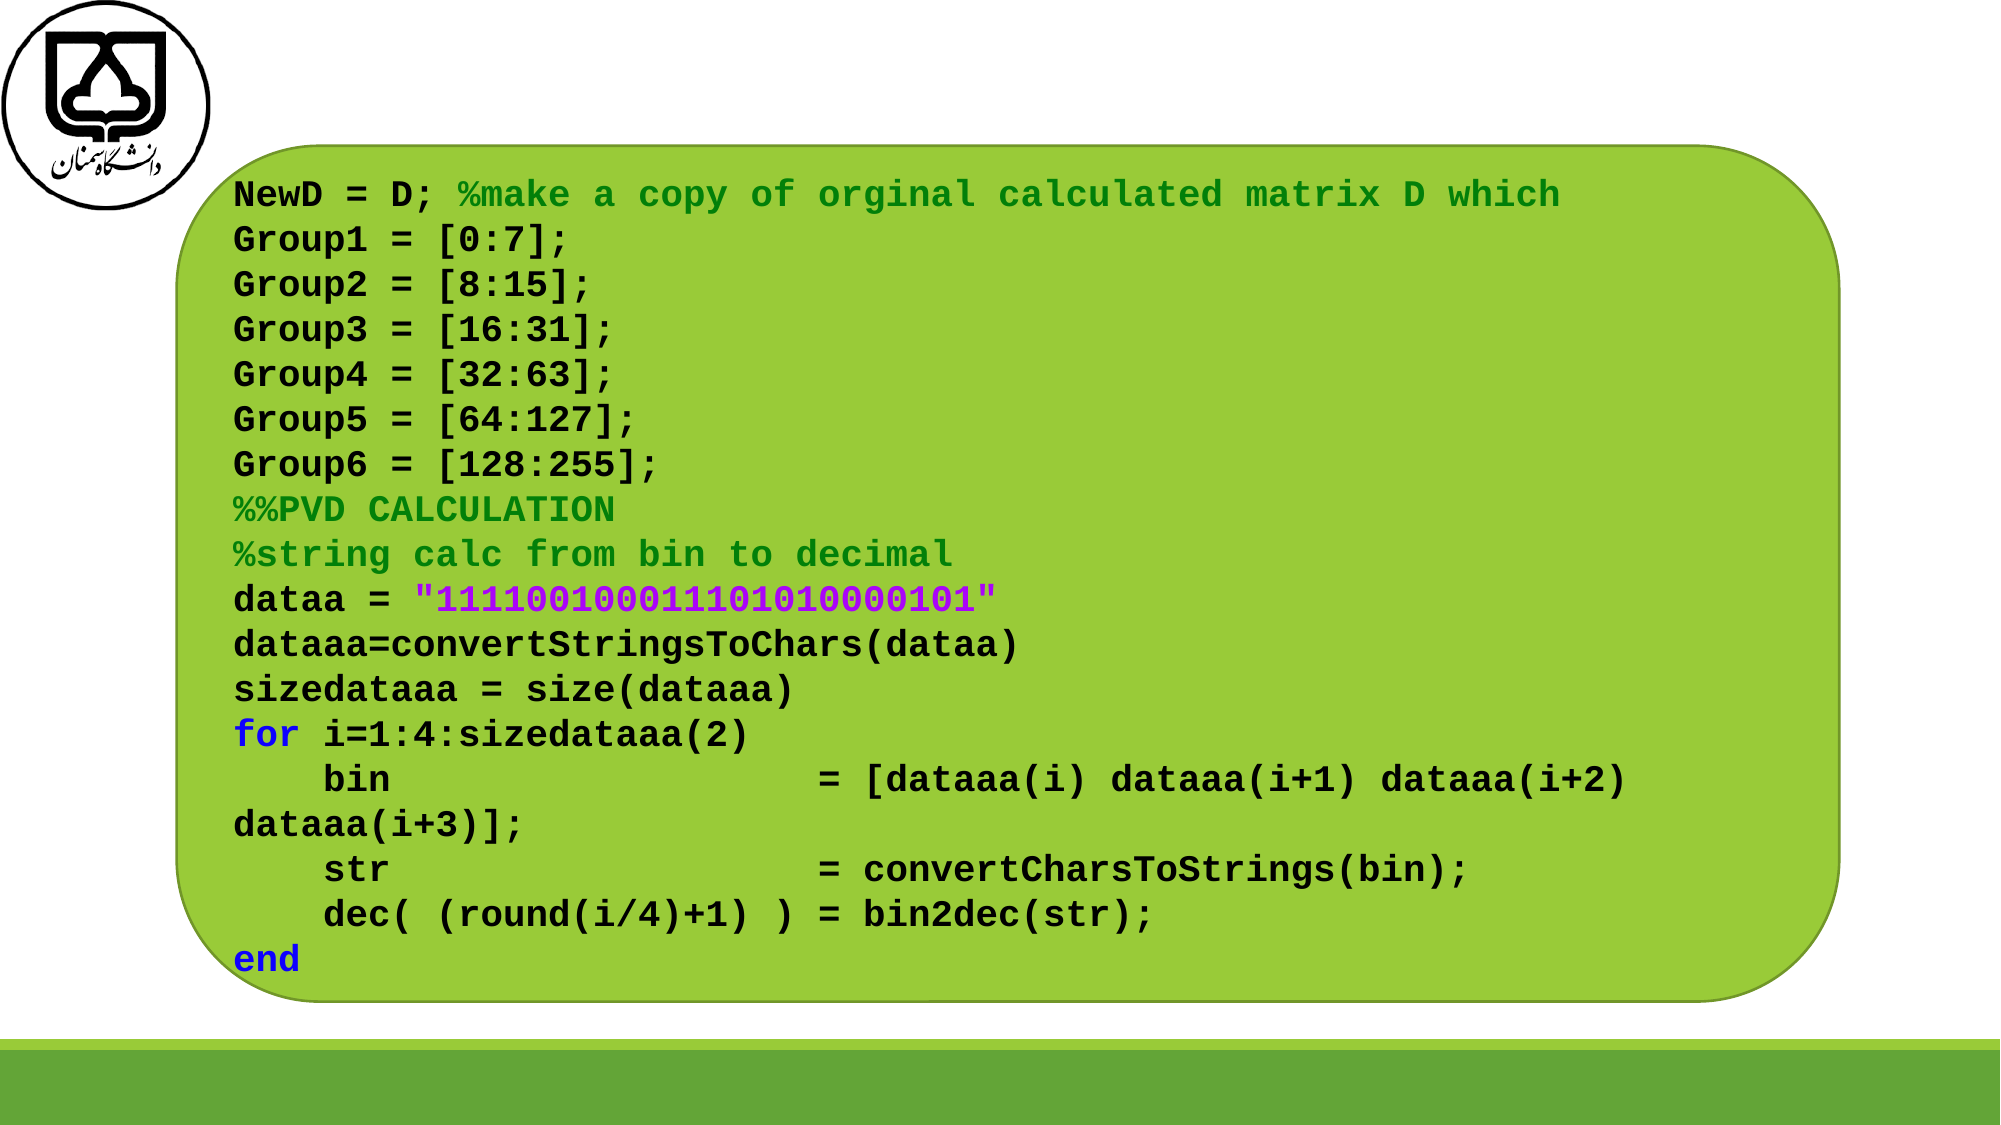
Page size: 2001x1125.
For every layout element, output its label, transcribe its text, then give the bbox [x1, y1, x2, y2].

picture [0, 0, 211, 211]
text_box NewD = D; %make a copy of orginal calculated matrix D which Group1 = [0:7]; Group2 = [8:15]; Group3 = [16:31]; Group4 = [32:63]; Group5 = [64:127]; Group6 = [128:255]; %%PVD CALCULATION %string calc from bin to decimal dataa = "111100100011101010000101" dataaa=convertStringsToChars(dataa) sizedataaa = size(dataaa) for i=1:4:sizedataaa(2) bin = [dataaa(i) dataaa(i+1) dataaa(i+2) dataaa(i+3)]; str = convertCharsToStrings(bin); dec( (round(i/4)+1) ) = bin2dec(str); end [175, 144, 1841, 1003]
